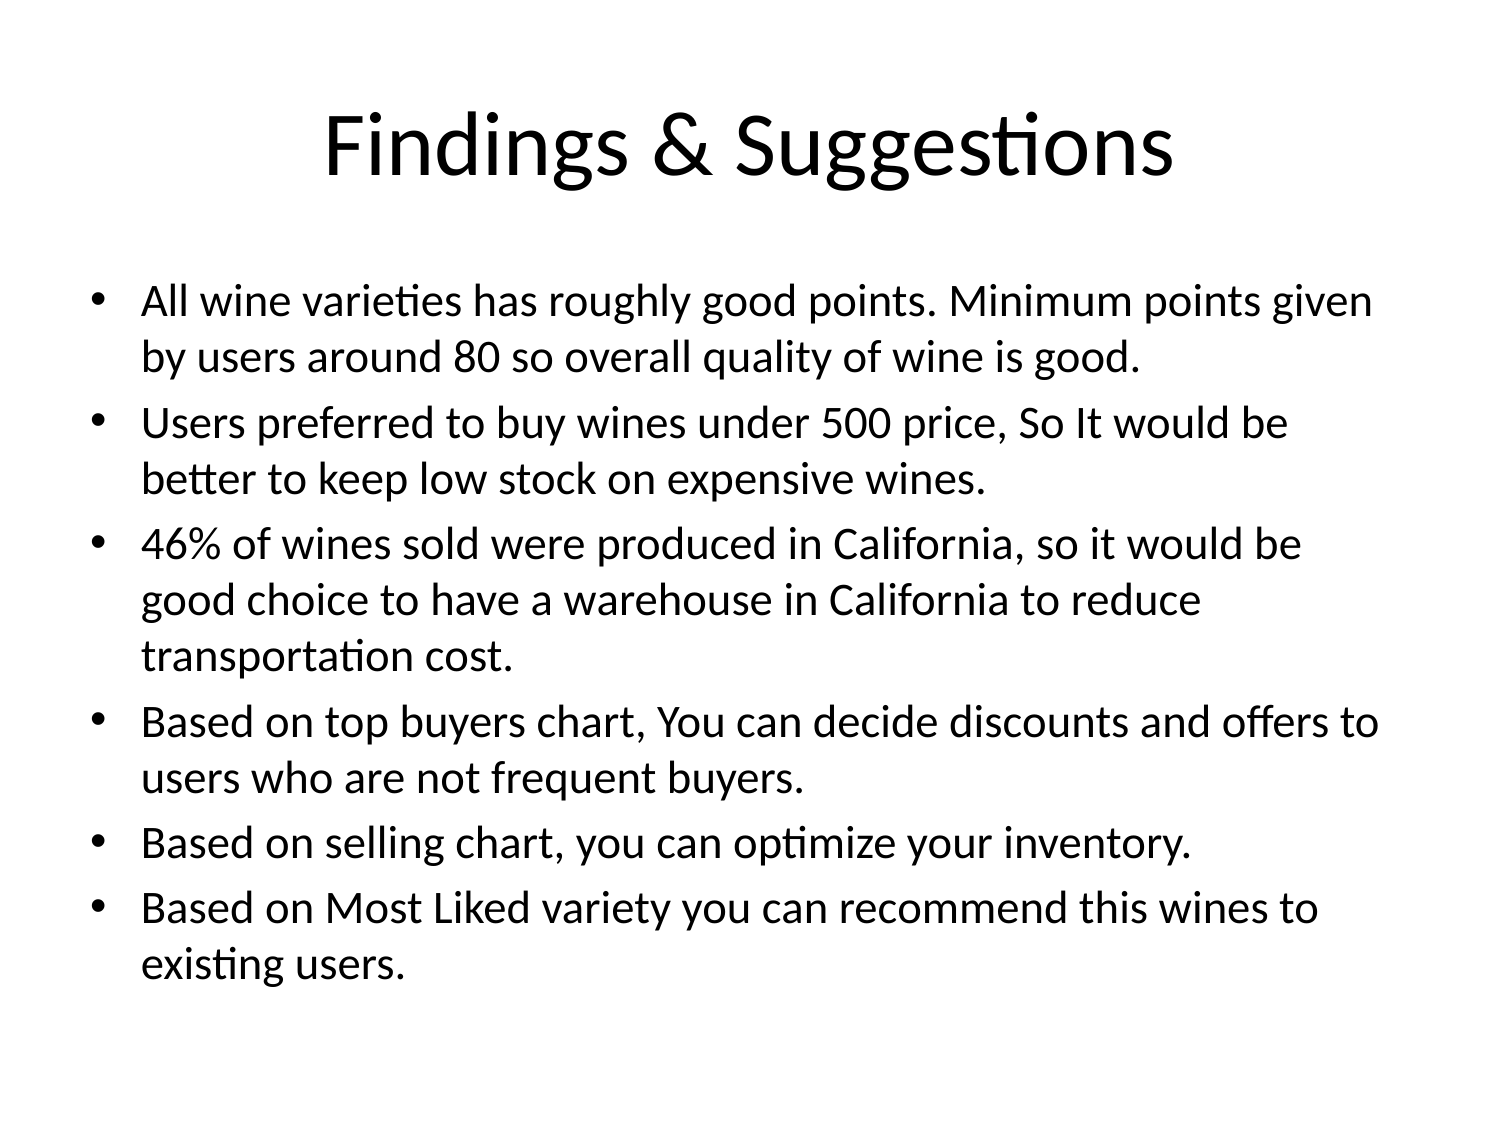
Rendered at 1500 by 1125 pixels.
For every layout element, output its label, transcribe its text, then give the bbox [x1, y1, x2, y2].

title Findings & Suggestions [75, 45, 1425, 233]
list All wine varieties has roughly good points. Minimum points given by users around 80 so overall quality of wine is good. Users preferred to buy wines under 500 price, So It would be better to keep low stock on expensive wines. 46% of wines sold were produced in California, so it would be good choice to have a warehouse in California to reduce transportation cost. Based on top buyers chart, You can decide discounts and offers to users who are not frequent buyers. Based on selling chart, you can optimize your inventory. Based on Most Liked variety you can recommend this wines to existing users. [75, 262, 1425, 1005]
